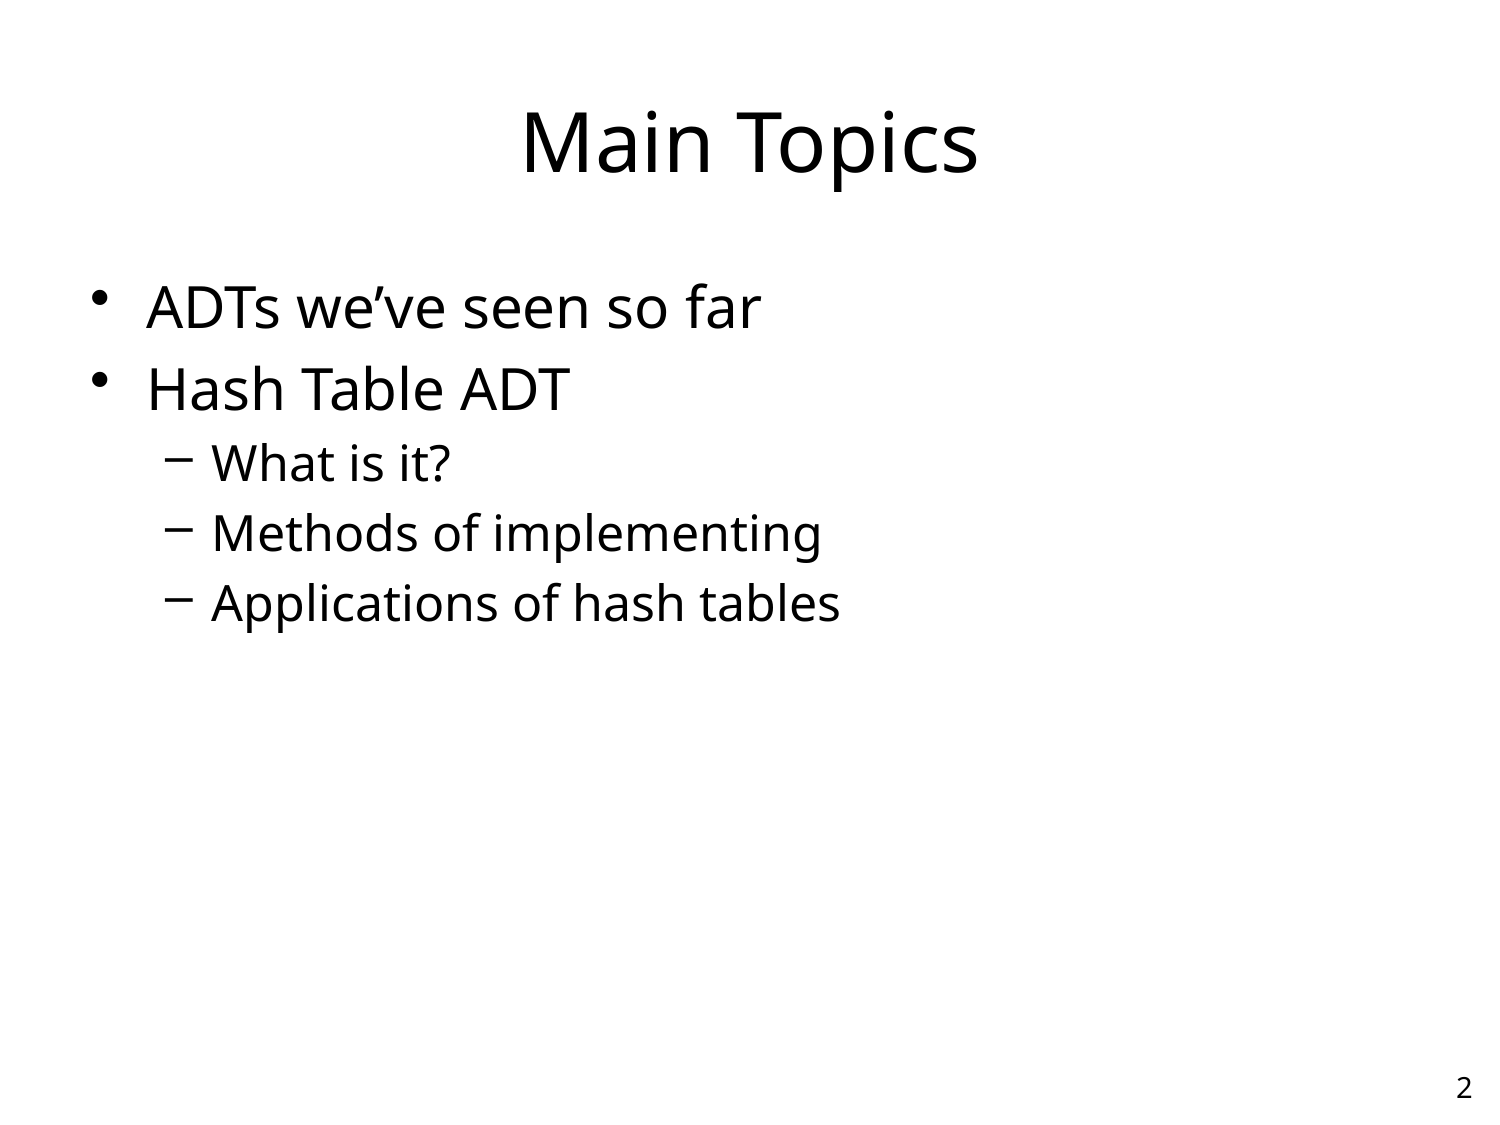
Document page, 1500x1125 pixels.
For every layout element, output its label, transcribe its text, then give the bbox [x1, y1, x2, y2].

title Main Topics [74, 44, 1426, 233]
list ADTs we’ve seen so far Hash Table ADT What is it? Methods of implementing Applications of hash tables [74, 262, 1426, 1006]
